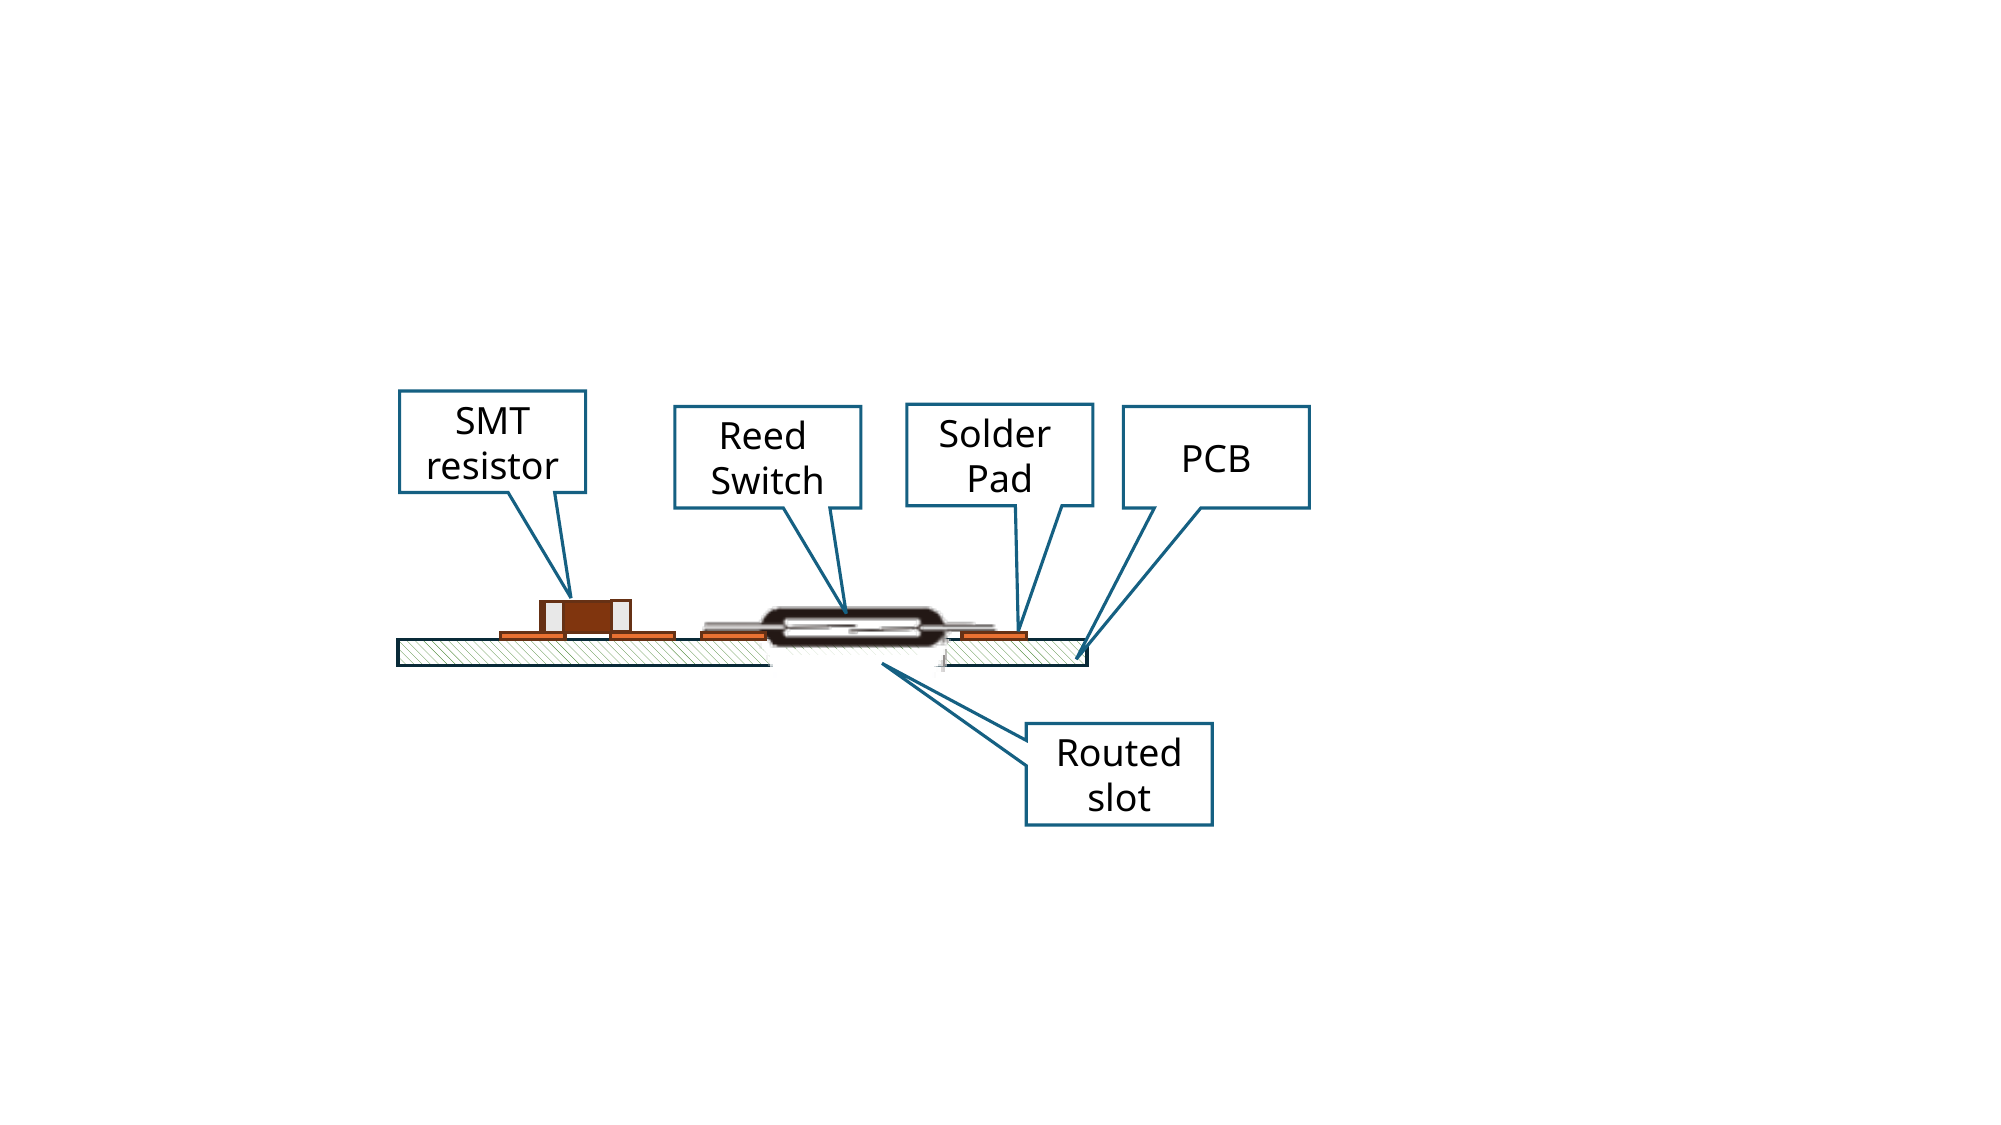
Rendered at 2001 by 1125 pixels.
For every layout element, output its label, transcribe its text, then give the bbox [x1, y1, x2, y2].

text_box [609, 631, 676, 641]
text_box SMT resistor [398, 389, 588, 599]
text_box Reed Switch [673, 404, 863, 605]
text_box [543, 600, 565, 634]
text_box [1001, 638, 1089, 667]
text_box [539, 600, 543, 634]
text_box PCB [1074, 404, 1311, 661]
text_box [396, 638, 701, 667]
text_box [1001, 631, 1028, 641]
text_box Routed slot [908, 684, 1214, 827]
picture [701, 605, 1001, 684]
text_box [610, 599, 632, 633]
text_box [499, 631, 567, 641]
text_box [565, 600, 632, 634]
text_box Solder Pad [905, 402, 1095, 632]
